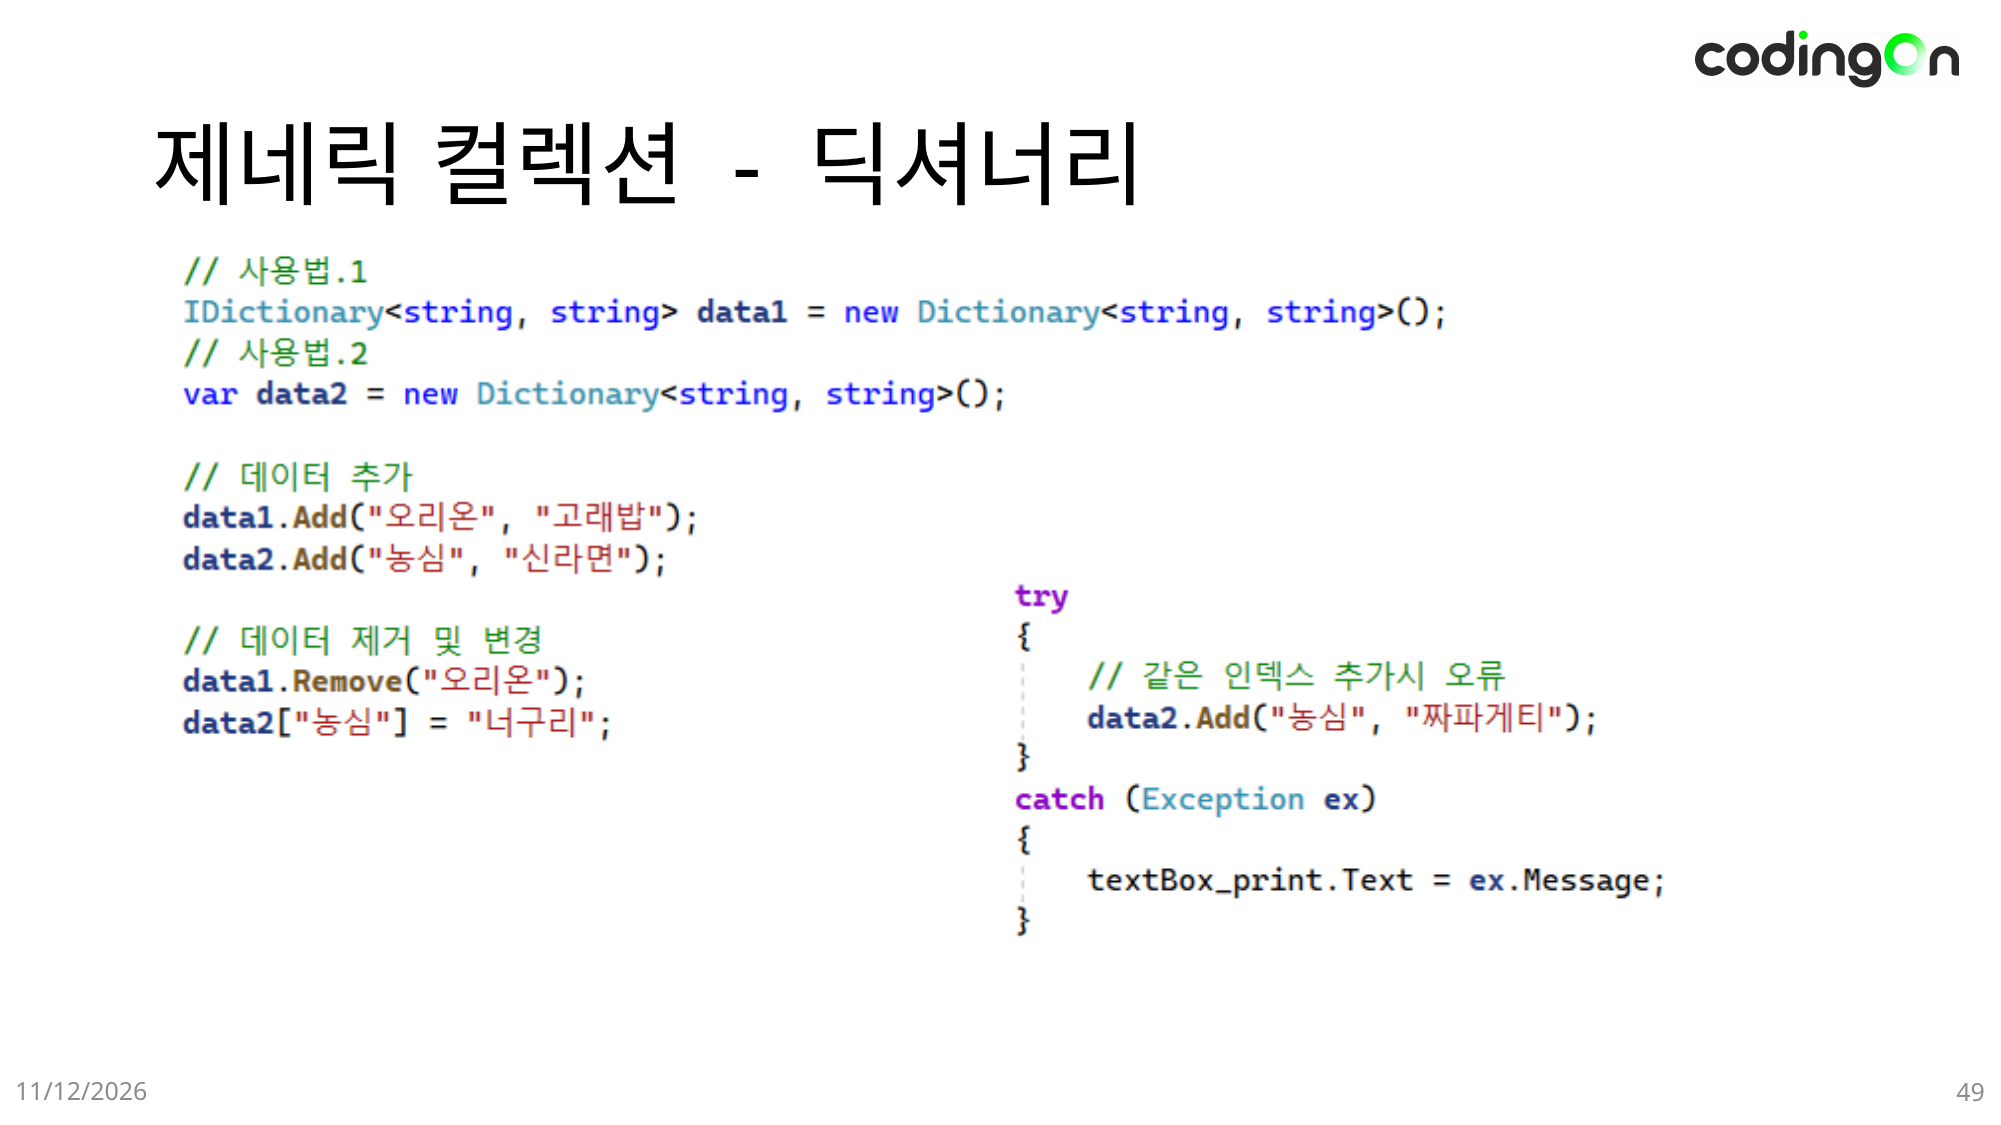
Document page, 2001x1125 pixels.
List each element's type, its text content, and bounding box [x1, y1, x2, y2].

slide_number 12-21(Sat) [0, 1062, 450, 1123]
title 제네릭 컬렉션 - 딕셔너리 [137, 59, 1863, 278]
picture [1695, 30, 1959, 88]
picture [164, 243, 1693, 956]
slide_number 49 [1550, 1063, 2000, 1124]
